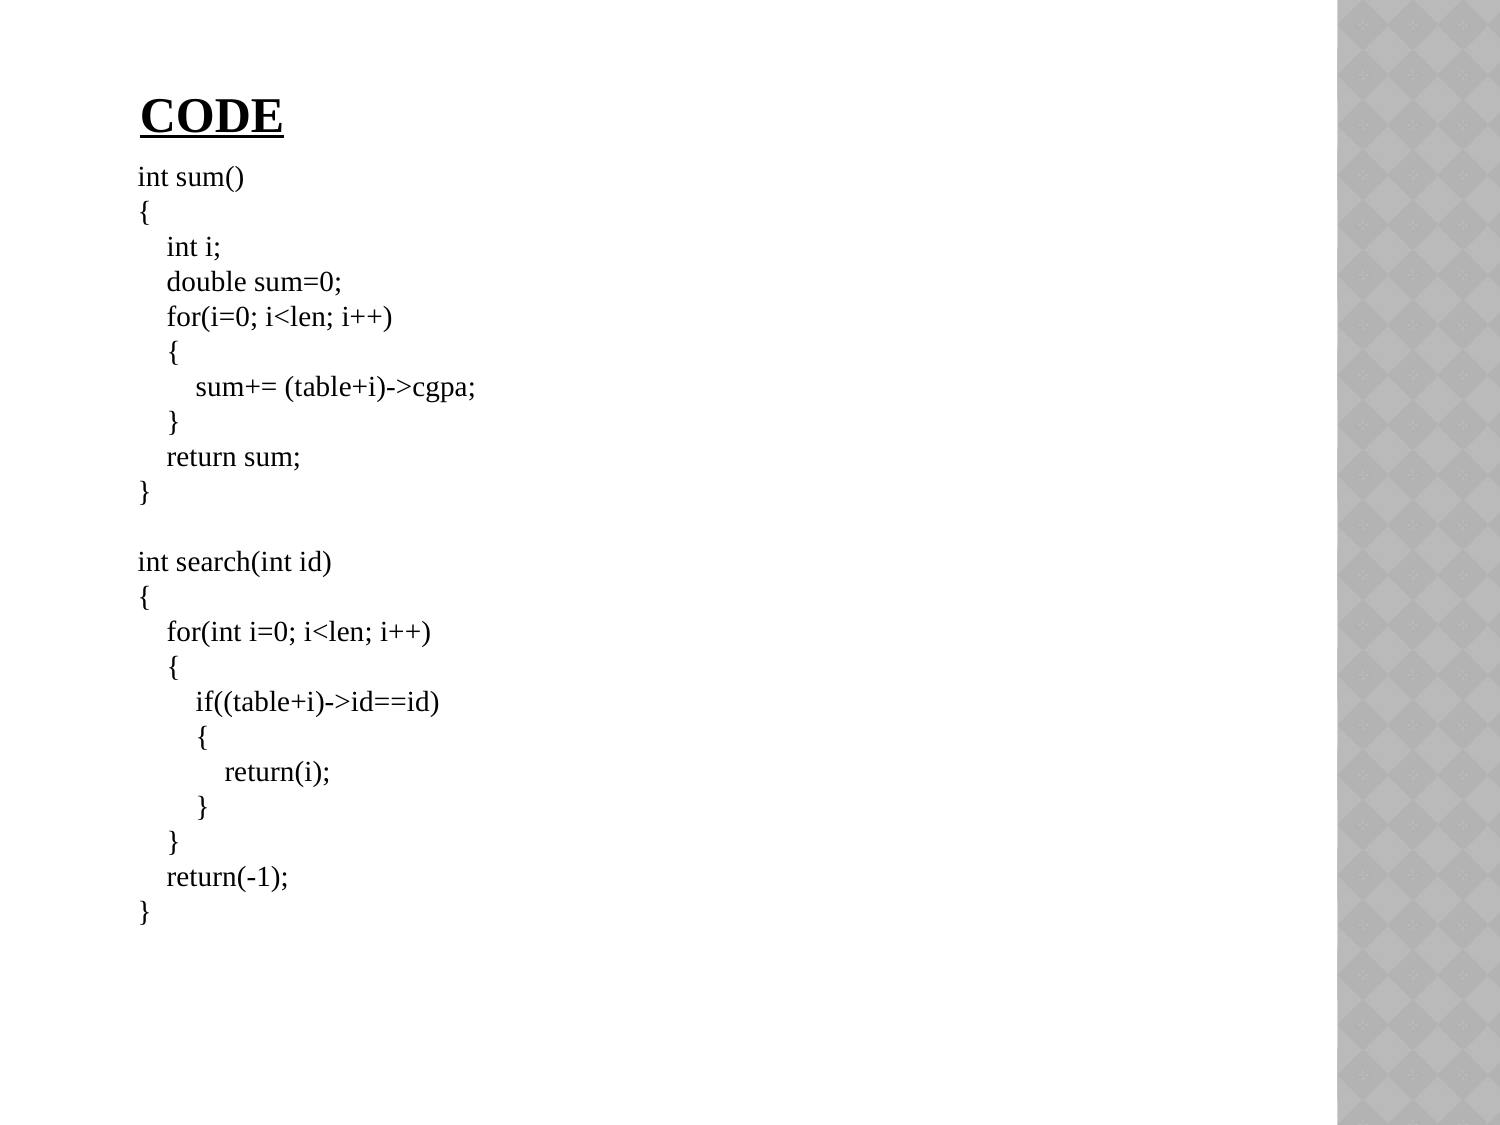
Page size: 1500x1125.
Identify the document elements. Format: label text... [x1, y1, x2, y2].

text_box CODE [125, 74, 763, 150]
text_box int sum() { int i; double sum=0; for(i=0; i<len; i++) { sum+= (table+i)->cgpa; } return sum; } int search(int id) { for(int i=0; i<len; i++) { if((table+i)->id==id) { return(i); } } return(-1); } [122, 150, 1298, 970]
